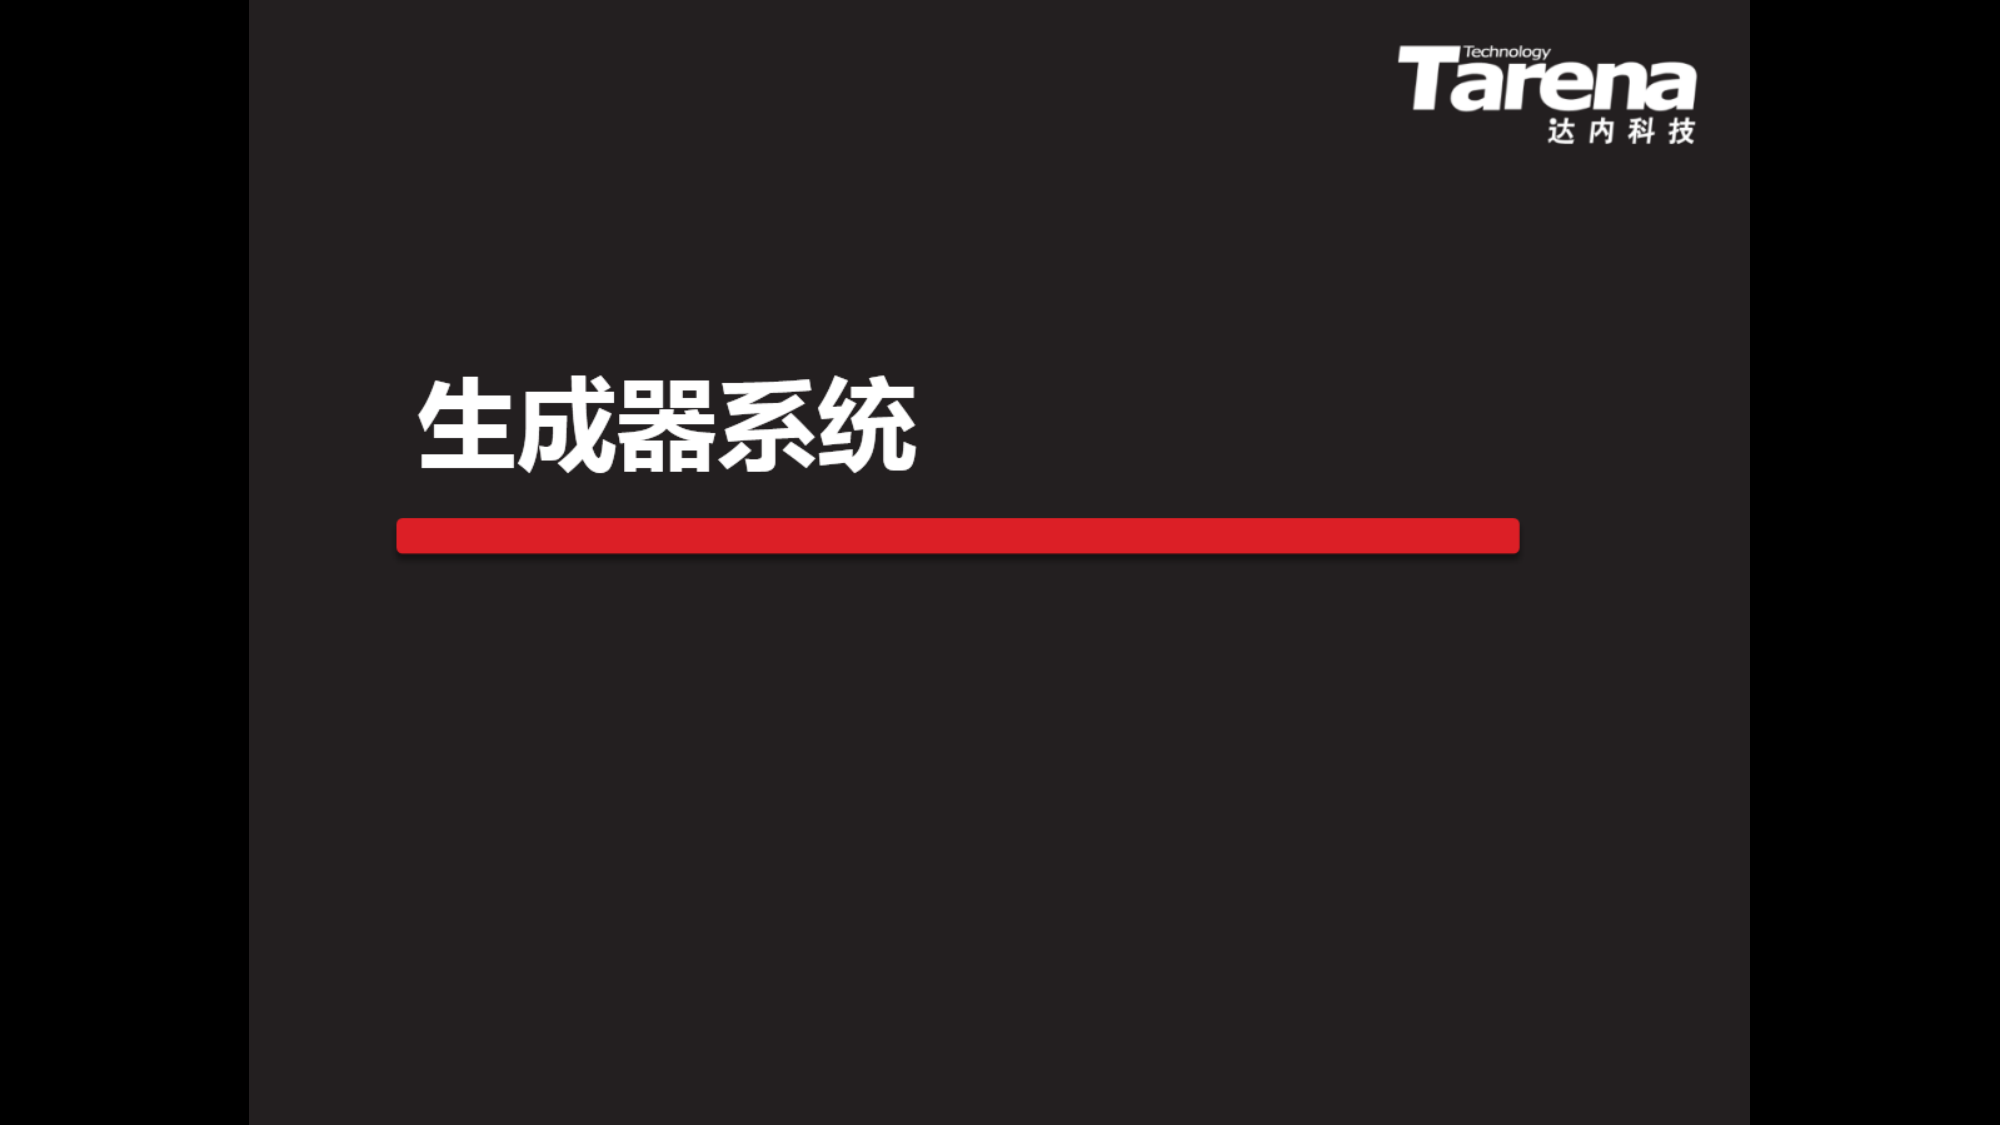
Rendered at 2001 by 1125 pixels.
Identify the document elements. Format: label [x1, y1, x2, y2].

picture [249, 0, 1750, 1125]
